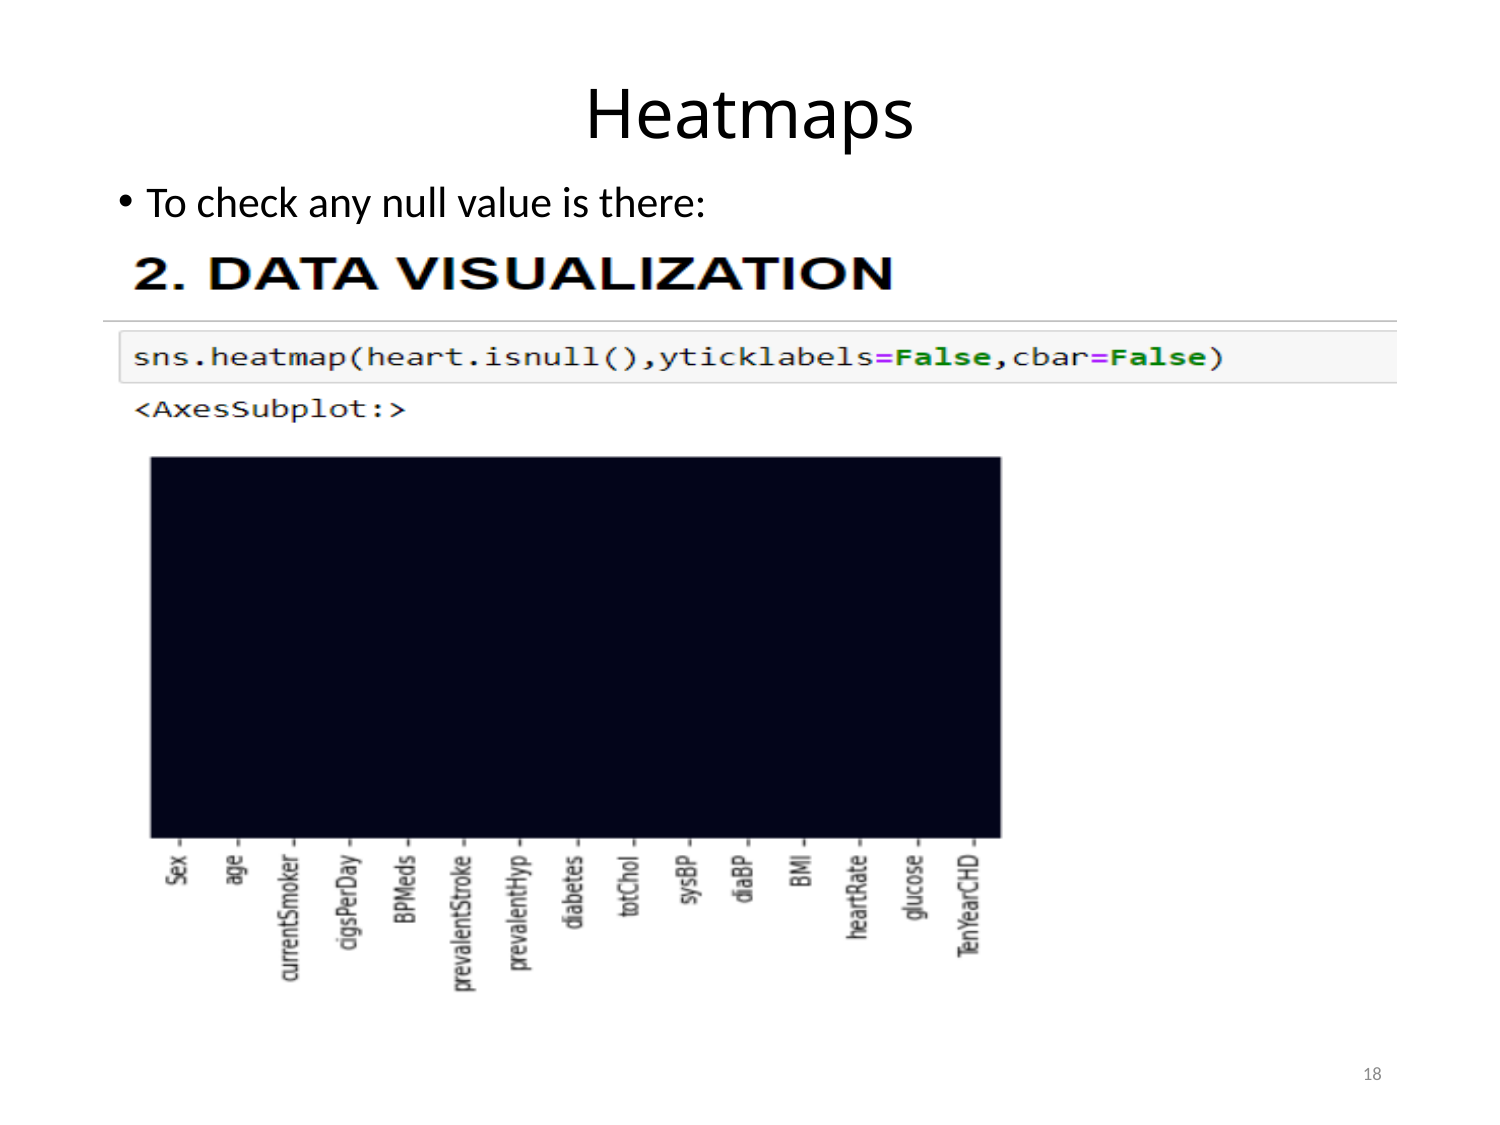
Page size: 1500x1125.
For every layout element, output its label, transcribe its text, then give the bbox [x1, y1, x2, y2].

picture [103, 252, 1397, 1018]
slide_number 18 [1059, 1042, 1397, 1103]
title Heatmaps [103, 59, 1397, 172]
list To check any null value is there: [103, 172, 1397, 252]
